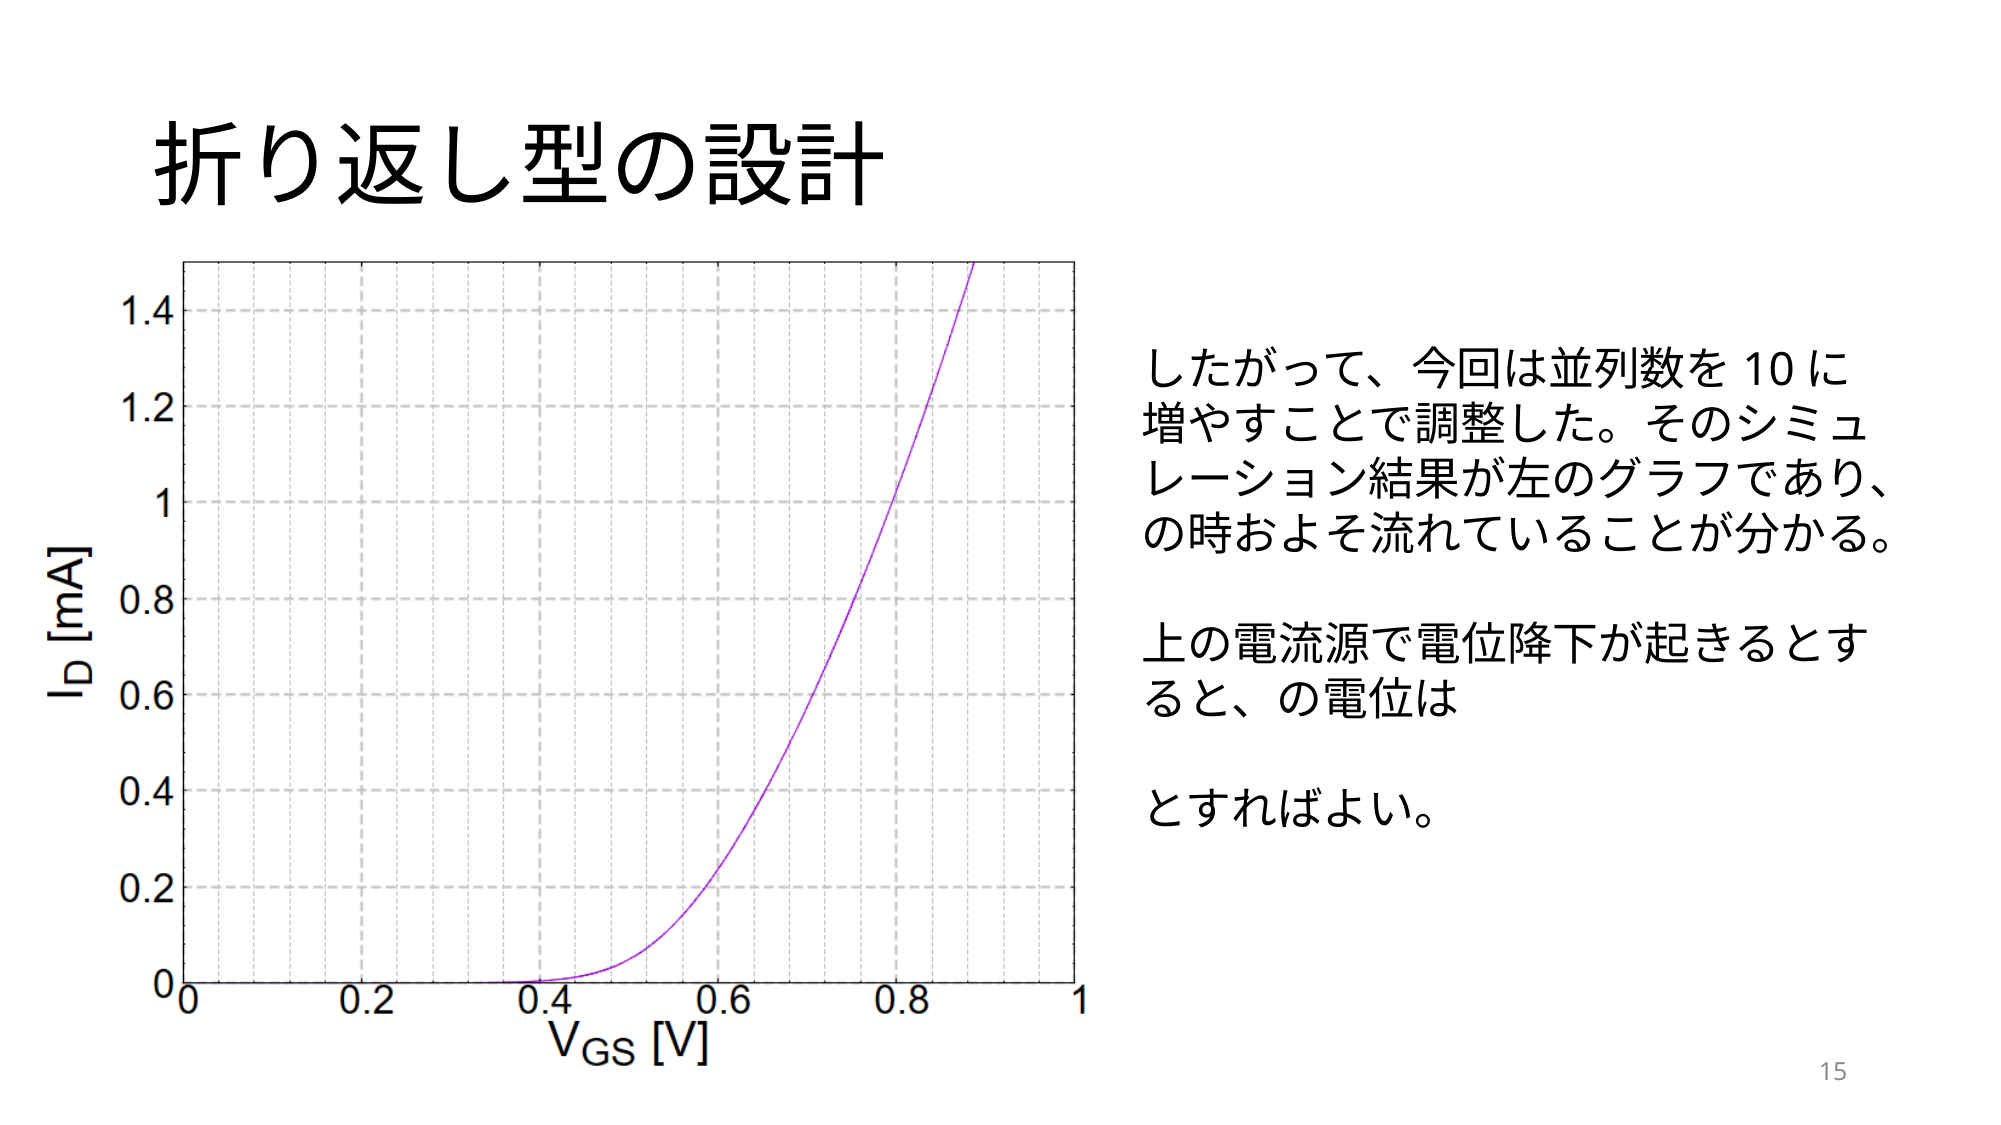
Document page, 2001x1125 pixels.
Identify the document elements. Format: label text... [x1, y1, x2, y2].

picture [23, 230, 1099, 1078]
slide_number 15 [1412, 1042, 1863, 1103]
title 折り返し型の設計 [137, 59, 1863, 278]
